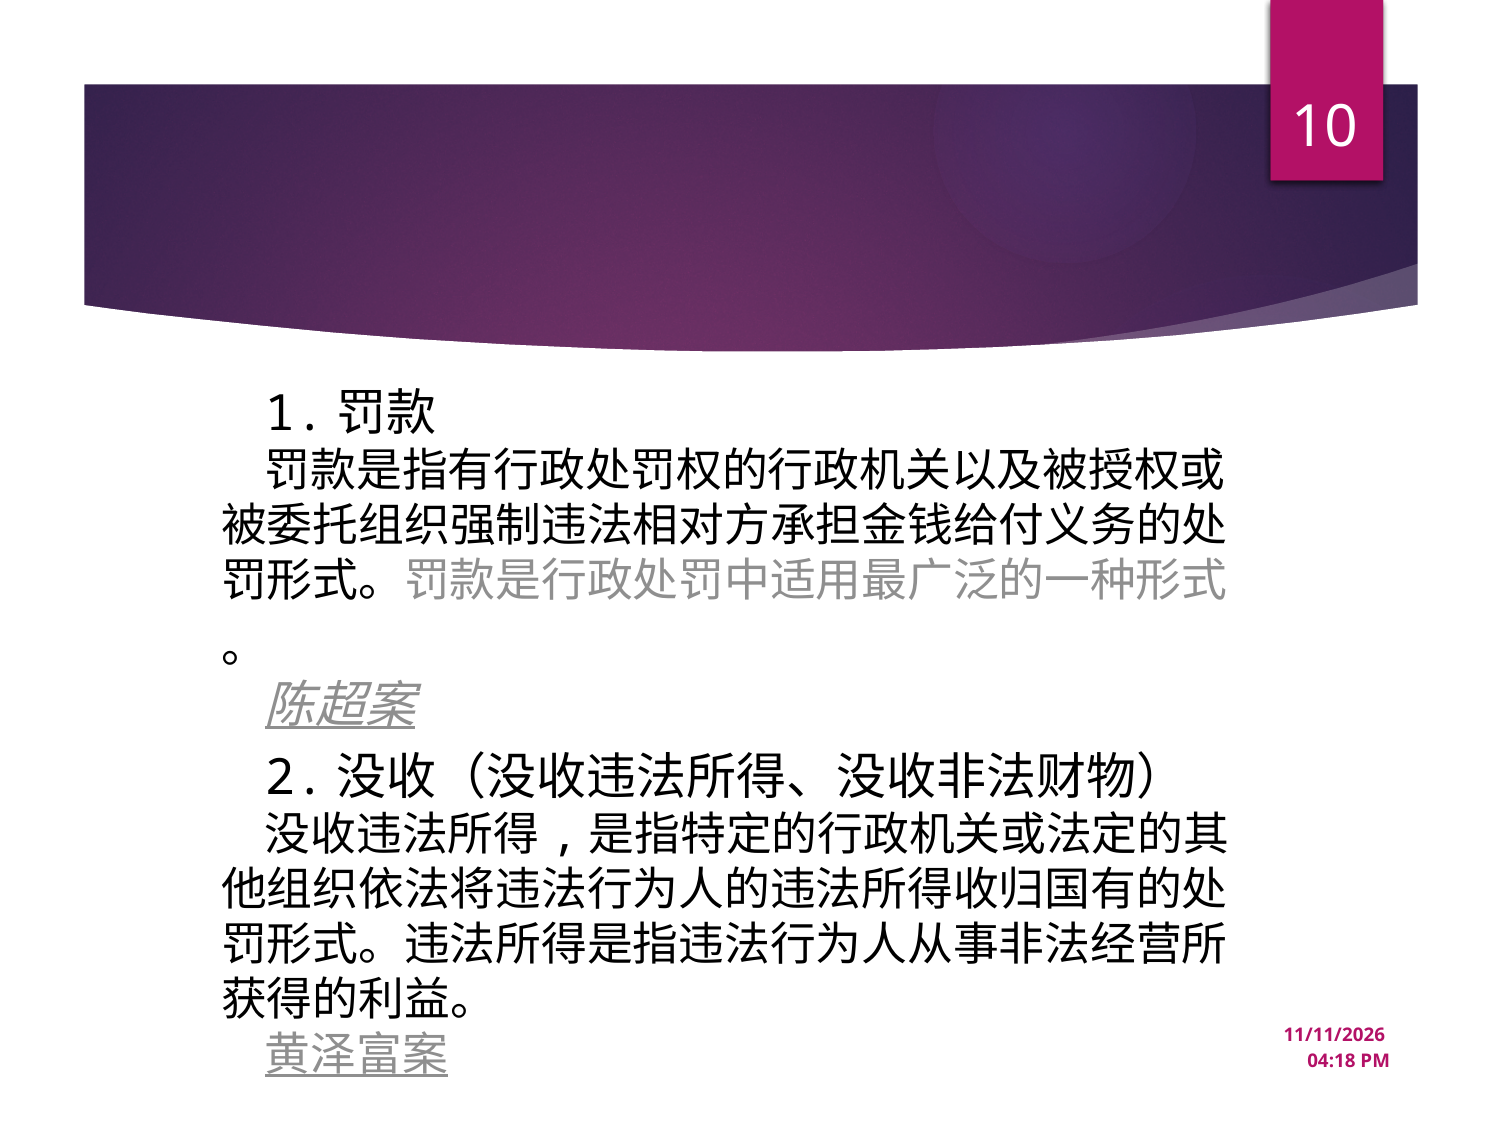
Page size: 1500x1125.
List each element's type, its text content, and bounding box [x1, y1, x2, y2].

text_box 1.罚款 罚款是指有行政处罚权的行政机关以及被授权或被委托组织强制违法相对方承担金钱给付义务的处罚形式。罚款是行政处罚中适用最广泛的一种形式。 陈超案 2.没收（没收违法所得、没收非法财物） 没收违法所得,是指特定的行政机关或法定的其他组织依法将违法行为人的违法所得收归国有的处罚形式。违法所得是指违法行为人从事非法经营所获得的利益。 黄泽富案 [206, 373, 1247, 1125]
slide_number 10 [1259, 48, 1390, 175]
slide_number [1247, 1044, 1405, 1082]
